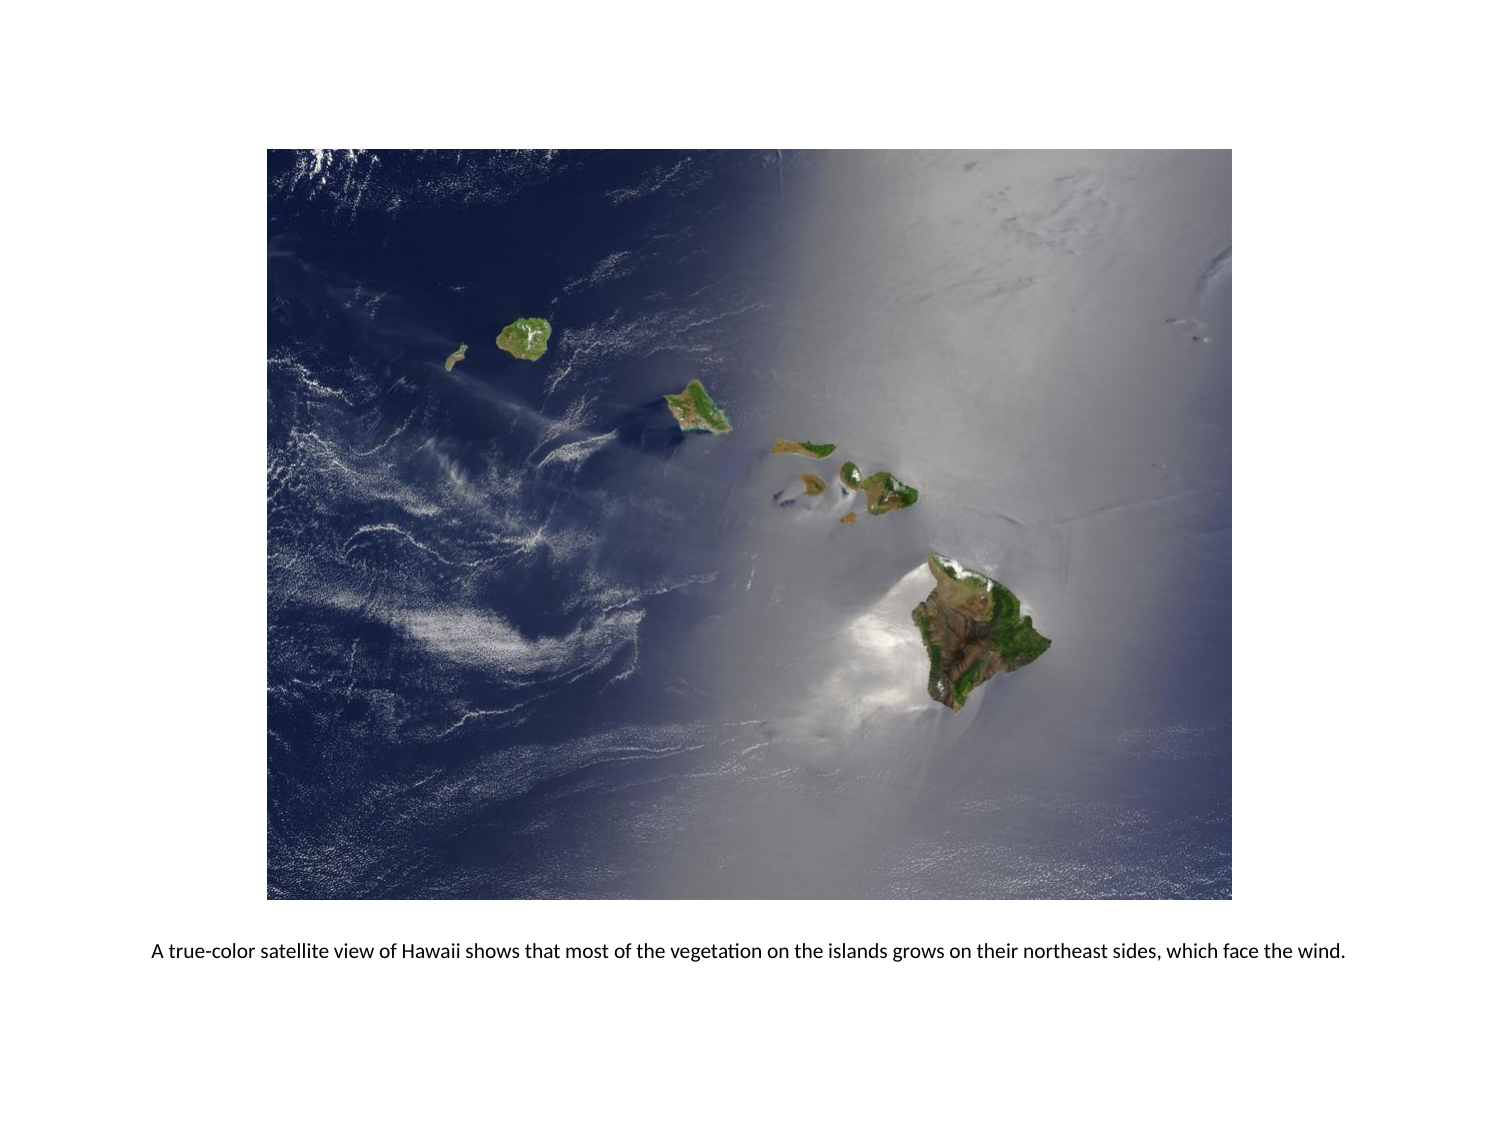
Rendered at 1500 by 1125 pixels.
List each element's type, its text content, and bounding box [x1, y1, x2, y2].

text_box A true-color satellite view of Hawaii shows that most of the vegetation on the islands grows on their northeast sides, which face the wind. [136, 929, 1364, 971]
picture [267, 149, 1233, 901]
